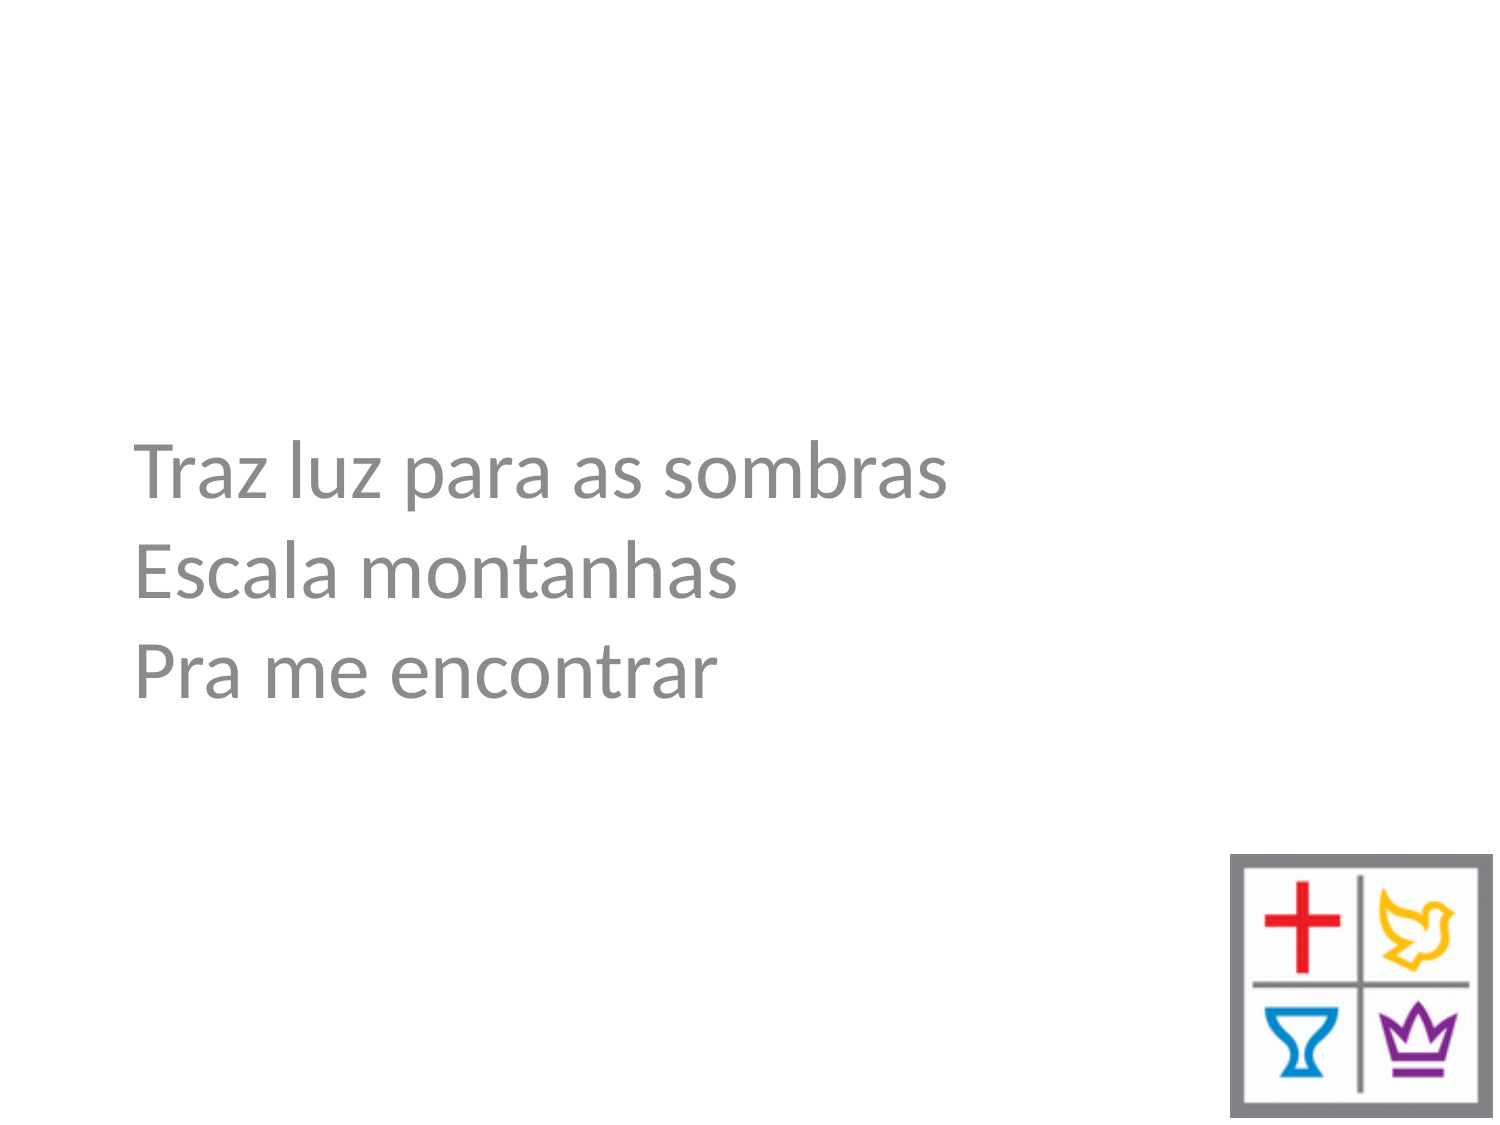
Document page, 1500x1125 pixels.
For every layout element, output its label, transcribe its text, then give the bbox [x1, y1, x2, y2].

picture [1229, 854, 1493, 1118]
list Traz luz para as sombras Escala montanhas Pra me encontrar [118, 476, 1394, 723]
